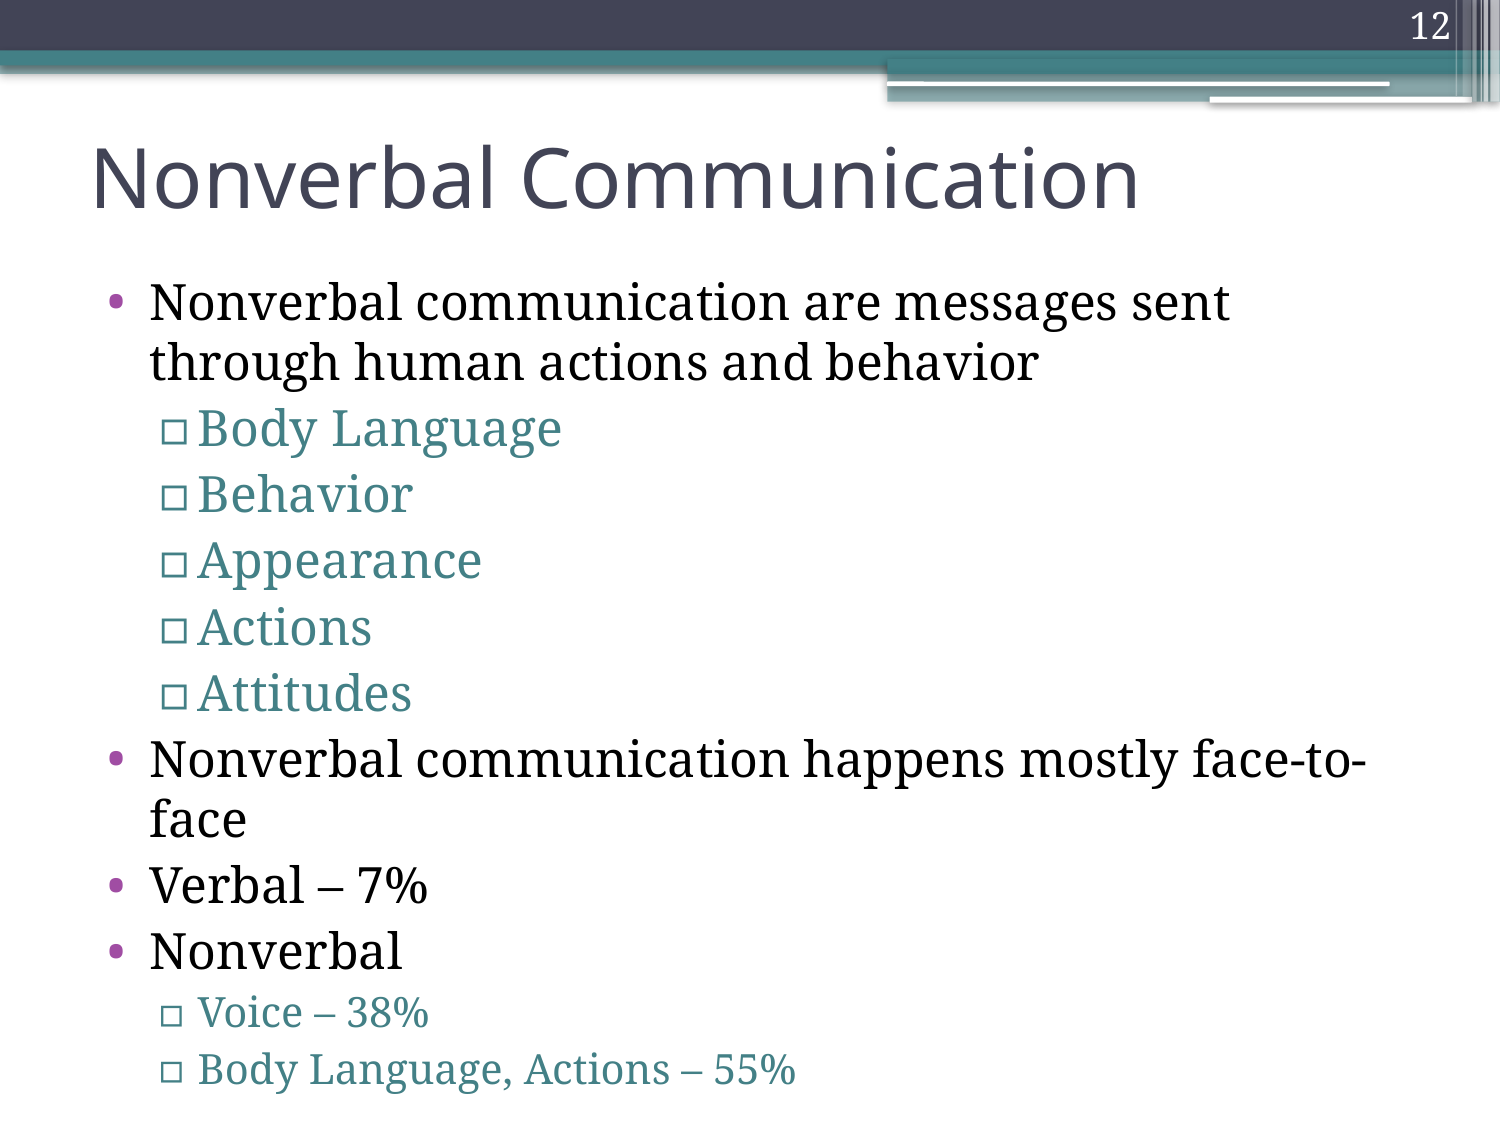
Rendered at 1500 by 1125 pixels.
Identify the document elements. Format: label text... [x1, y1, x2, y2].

title Nonverbal Communication [75, 87, 1425, 262]
list Nonverbal communication are messages sent through human actions and behavior Body Language Behavior Appearance Actions Attitudes Nonverbal communication happens mostly face-to-face Verbal – 7% Nonverbal Voice – 38% Body Language, Actions – 55% [75, 262, 1425, 1088]
slide_number 12 [1341, 0, 1466, 61]
